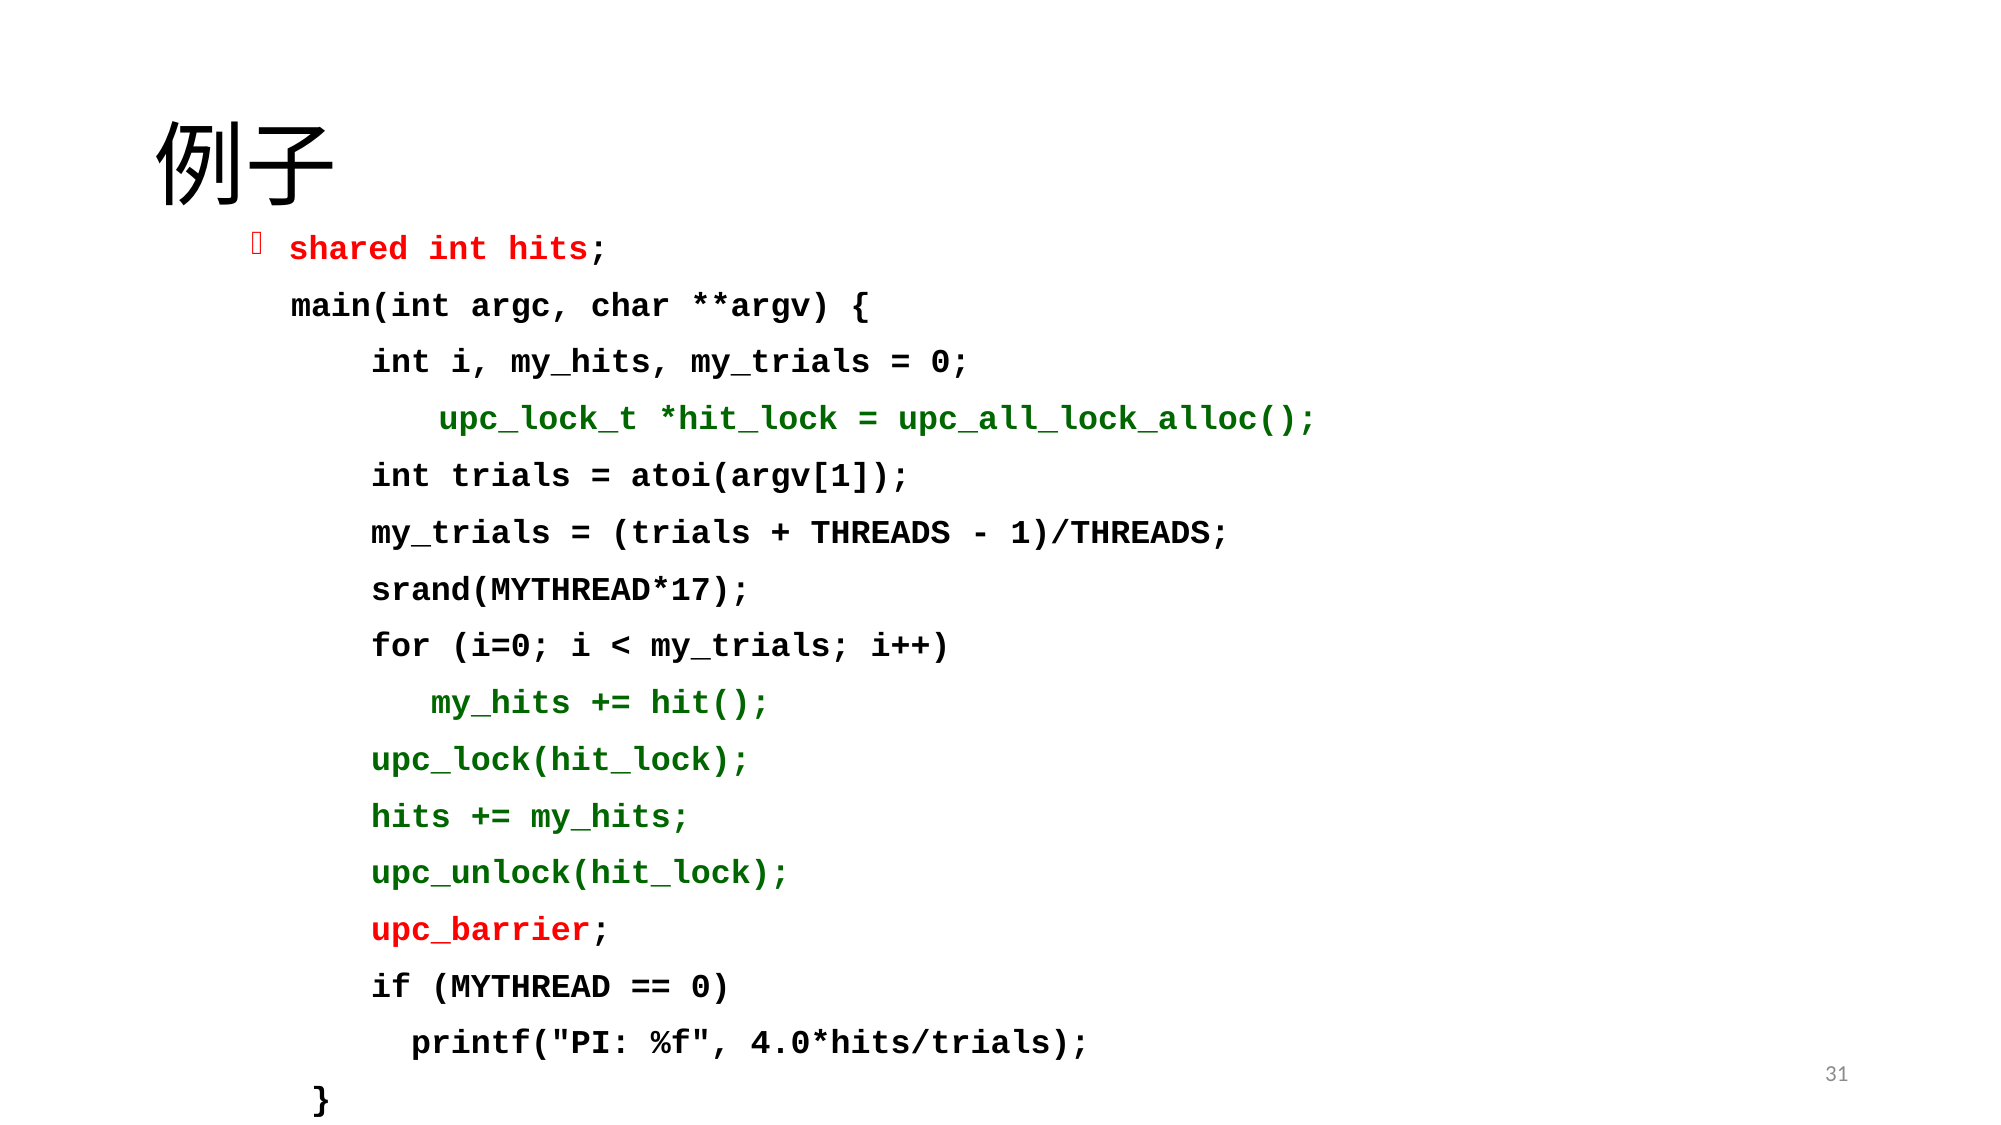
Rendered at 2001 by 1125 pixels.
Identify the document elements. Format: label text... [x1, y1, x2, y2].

title 例子 [138, 60, 1864, 278]
slide_number 31 [1413, 1042, 1864, 1103]
list shared int hits; main(int argc, char **argv) { int i, my_hits, my_trials = 0; upc_lock_t *hit_lock = upc_all_lock_alloc(); int trials = atoi(argv[1]); my_trials = (trials + THREADS - 1)/THREADS; srand(MYTHREAD*17); for (i=0; i < my_trials; i++) my_hits += hit(); upc_lock(hit_lock); hits += my_hits; upc_unlock(hit_lock); upc_barrier; if (MYTHREAD == 0) printf("PI: %f", 4.0*hits/trials); } [236, 223, 1675, 1034]
